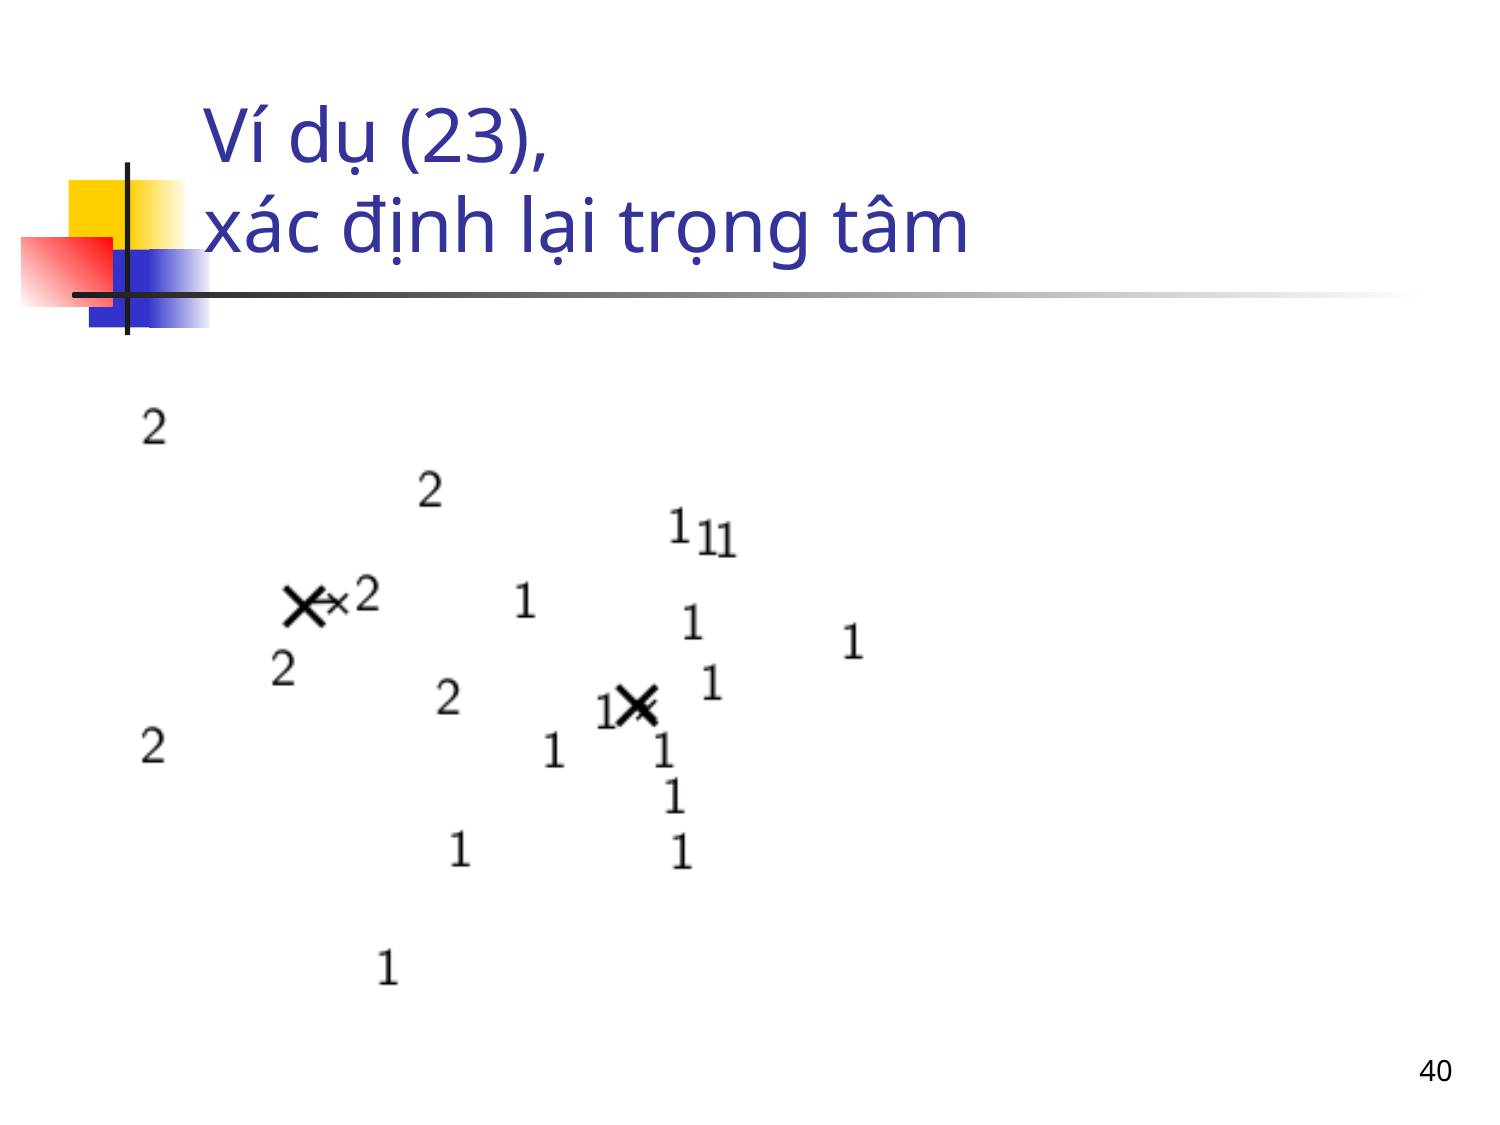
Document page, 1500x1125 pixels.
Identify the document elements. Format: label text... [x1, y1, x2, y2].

picture [89, 389, 883, 1012]
title Ví dụ (23), xác định lại trọng tâm [188, 35, 1468, 275]
slide_number 40 [1155, 1024, 1468, 1100]
